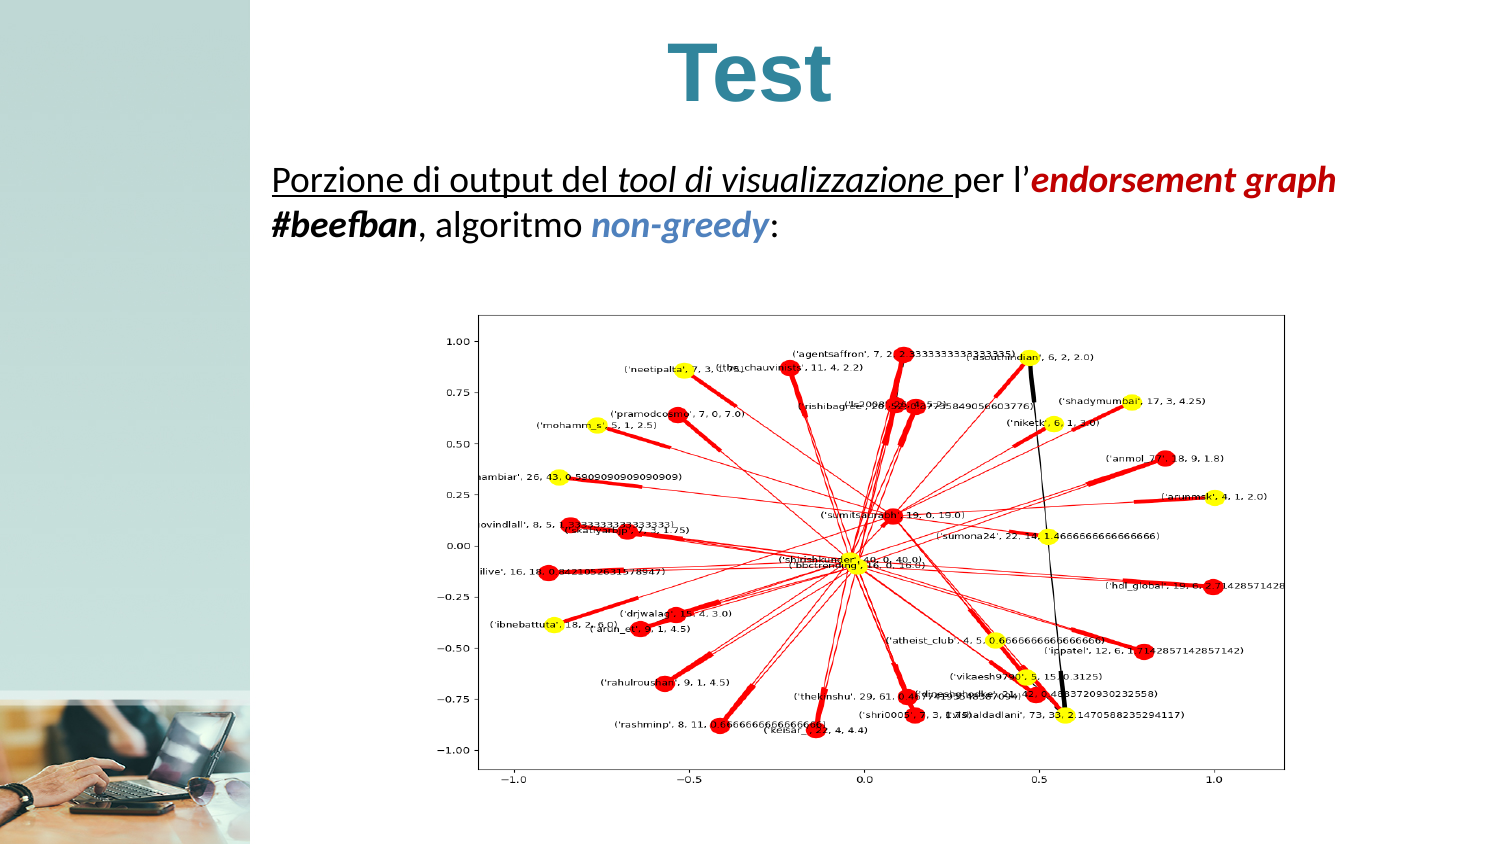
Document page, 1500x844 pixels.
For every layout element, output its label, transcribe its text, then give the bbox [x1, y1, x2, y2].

title Test [0, 2, 1500, 135]
text_box Porzione di output del tool di visualizzazione per l’endorsement graph #beefban, algoritmo non-greedy: [256, 147, 1361, 252]
picture [0, 135, 1500, 844]
